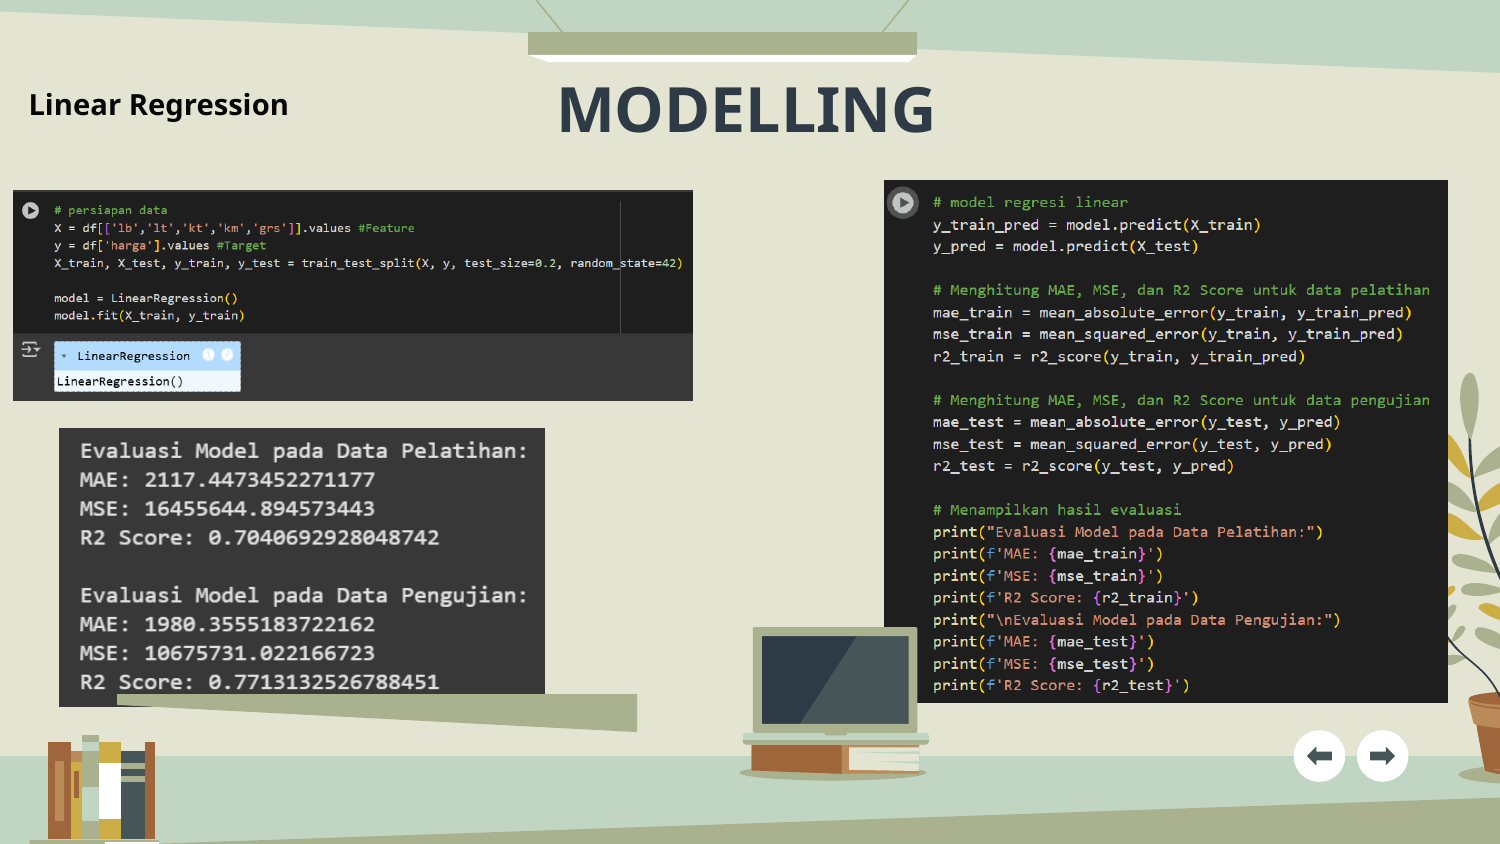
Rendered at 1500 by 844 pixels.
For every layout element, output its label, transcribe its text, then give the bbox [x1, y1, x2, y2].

text_box [1356, 730, 1409, 782]
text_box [29, 735, 196, 844]
text_box [328, 694, 638, 733]
text_box [1293, 730, 1346, 782]
picture [59, 428, 545, 708]
picture [883, 180, 1448, 703]
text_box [739, 626, 930, 781]
picture [13, 190, 693, 401]
text_box [1306, 746, 1332, 766]
list Linear Regression [13, 71, 382, 127]
text_box [1370, 746, 1396, 766]
title MODELLING [114, 74, 1379, 142]
